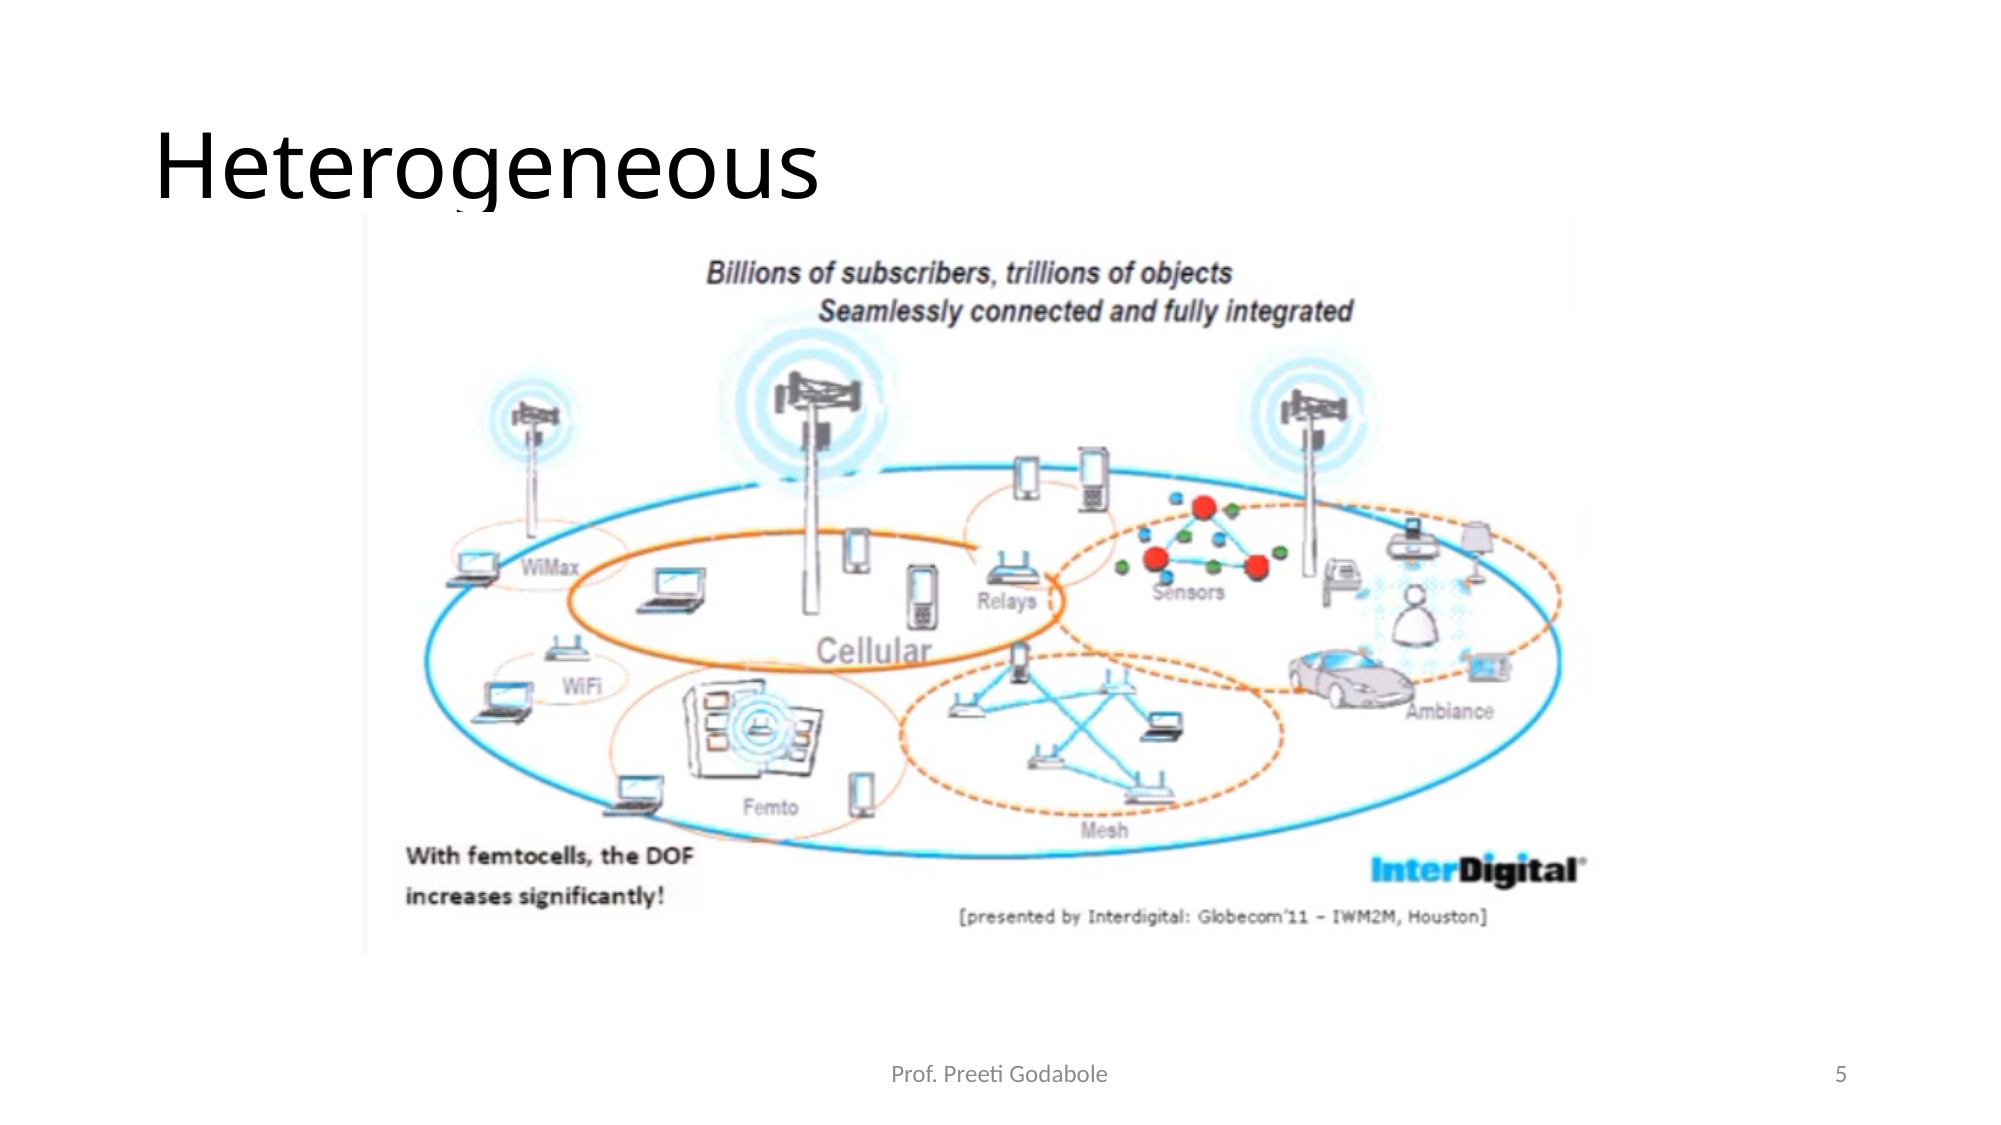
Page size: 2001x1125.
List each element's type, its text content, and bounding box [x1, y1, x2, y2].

title Heterogeneous [137, 59, 1863, 278]
footer Prof. Preeti Godabole [662, 1042, 1338, 1103]
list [362, 212, 1595, 955]
slide_number 5 [1412, 1042, 1863, 1103]
